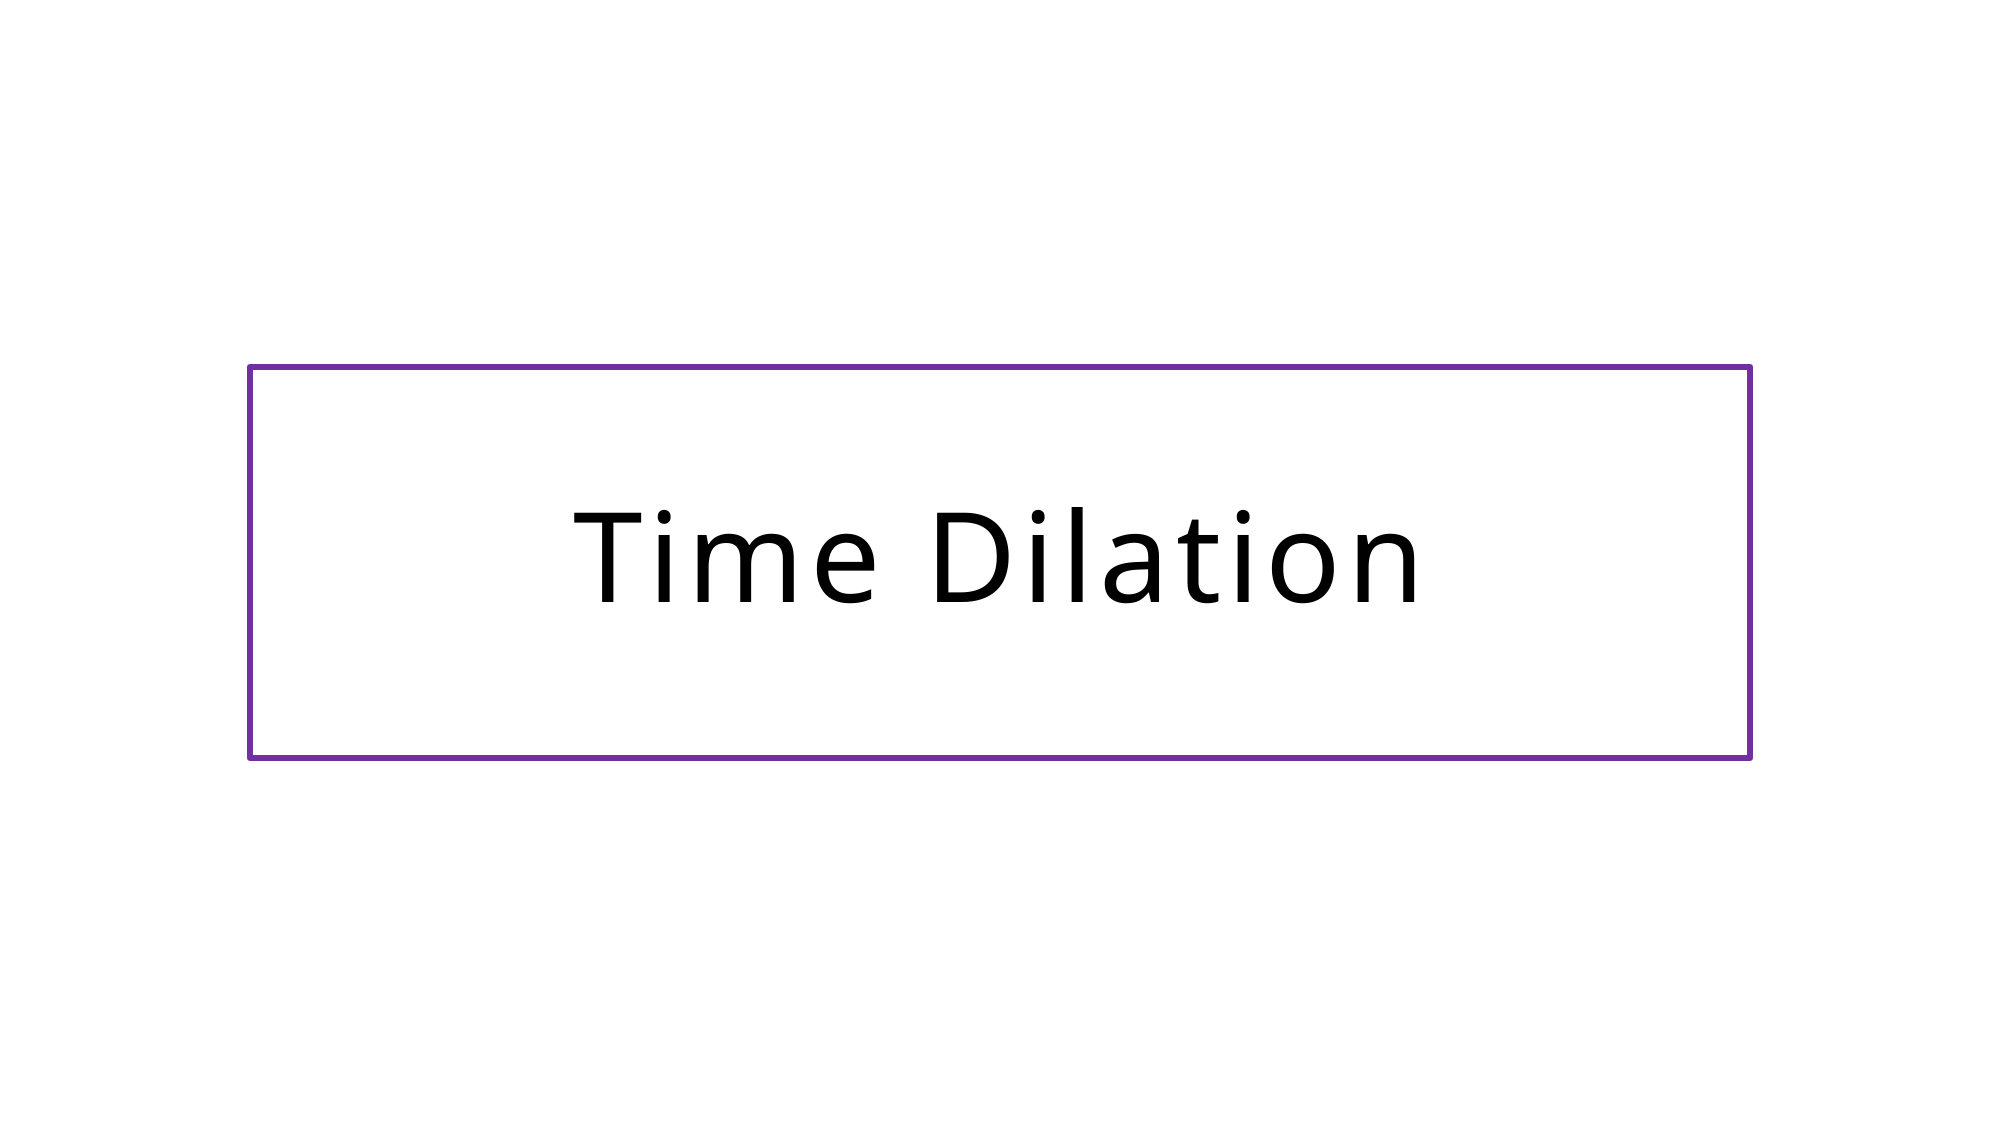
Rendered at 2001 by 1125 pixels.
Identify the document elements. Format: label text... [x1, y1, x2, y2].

title Time Dilation [249, 366, 1750, 759]
